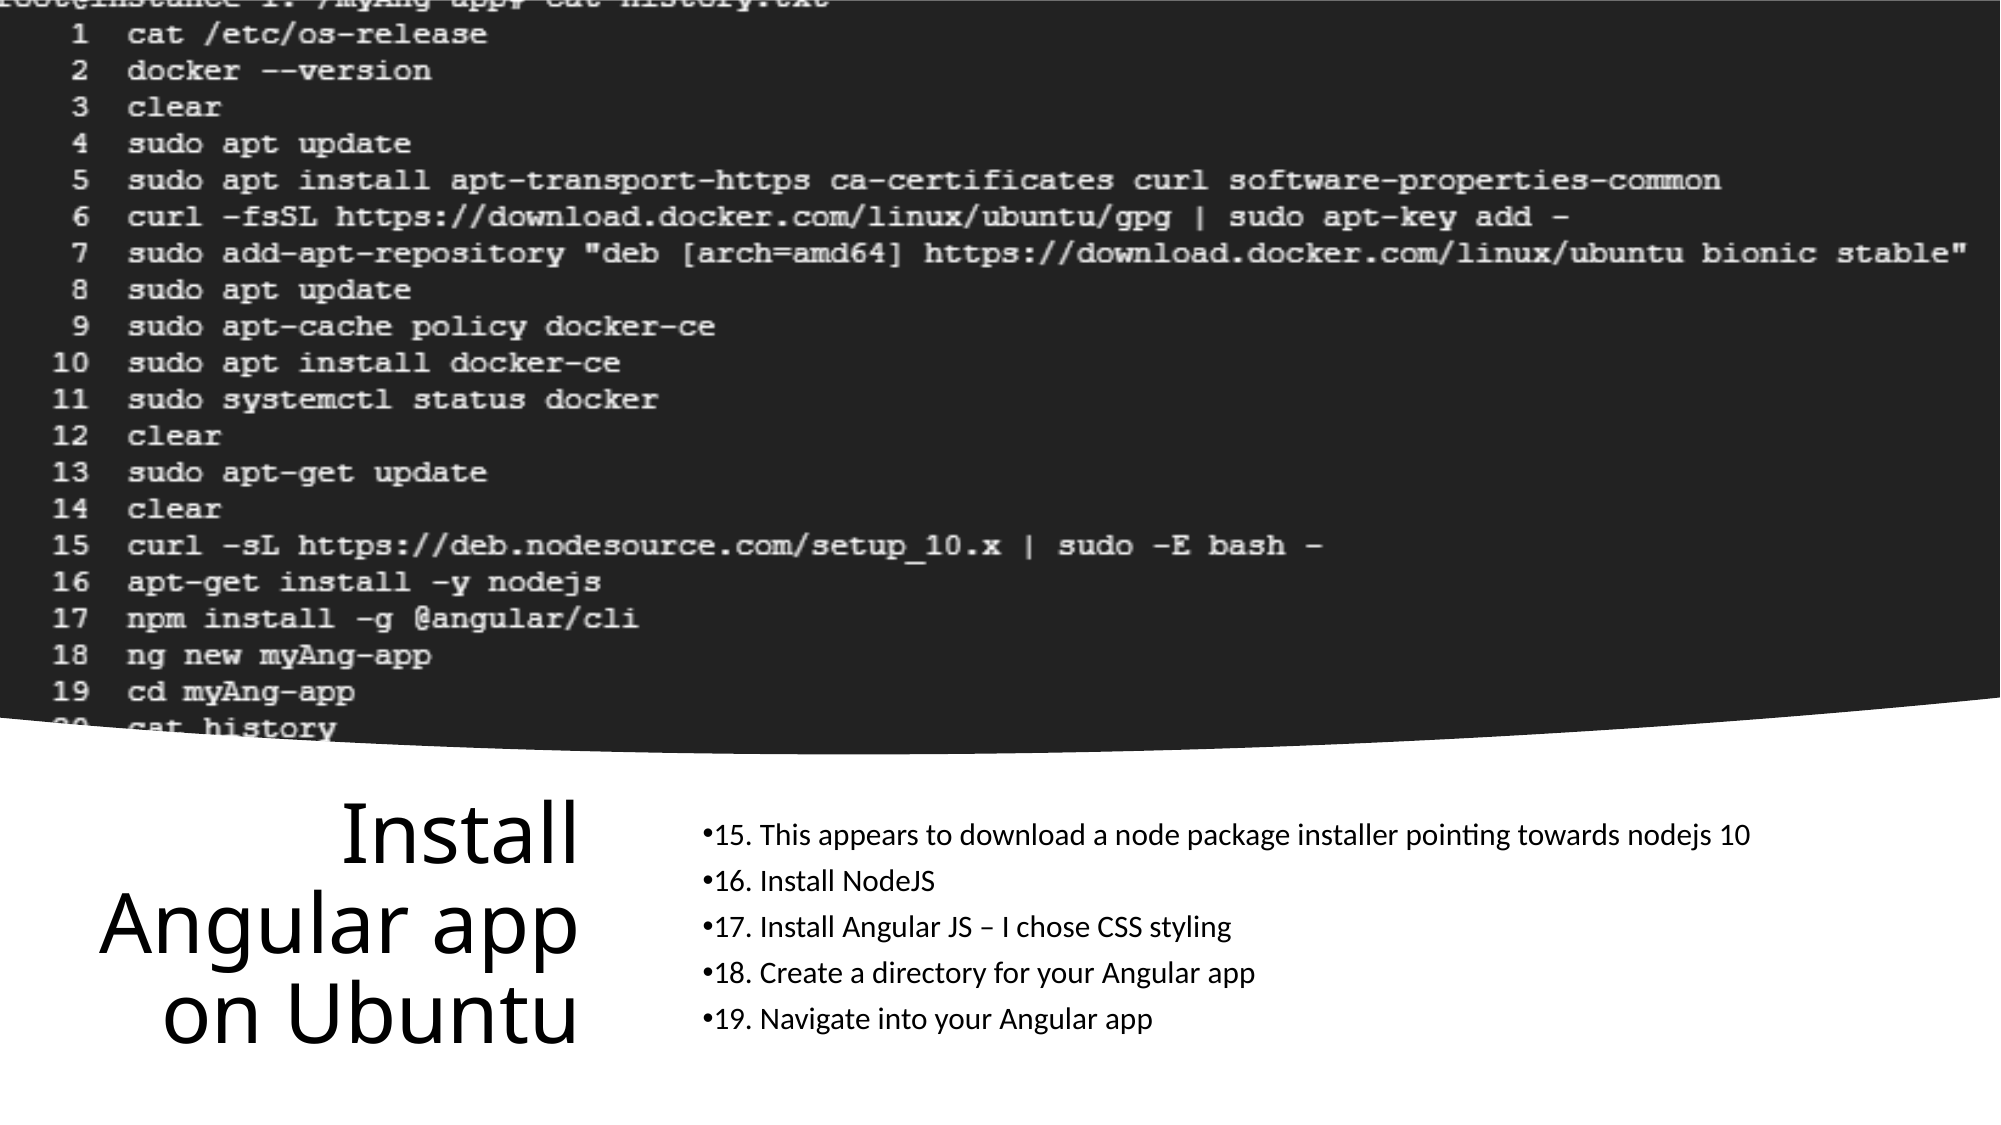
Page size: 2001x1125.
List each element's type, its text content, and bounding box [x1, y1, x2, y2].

title Install Angular app on Ubuntu [60, 780, 596, 1073]
picture [0, 0, 2000, 755]
text_box 15. This appears to download a node package installer pointing towards nodejs 10 16. Install NodeJS 17. Install Angular JS – I chose CSS styling 18. Create a directory for your Angular app 19. Navigate into your Angular app [687, 782, 1871, 1073]
